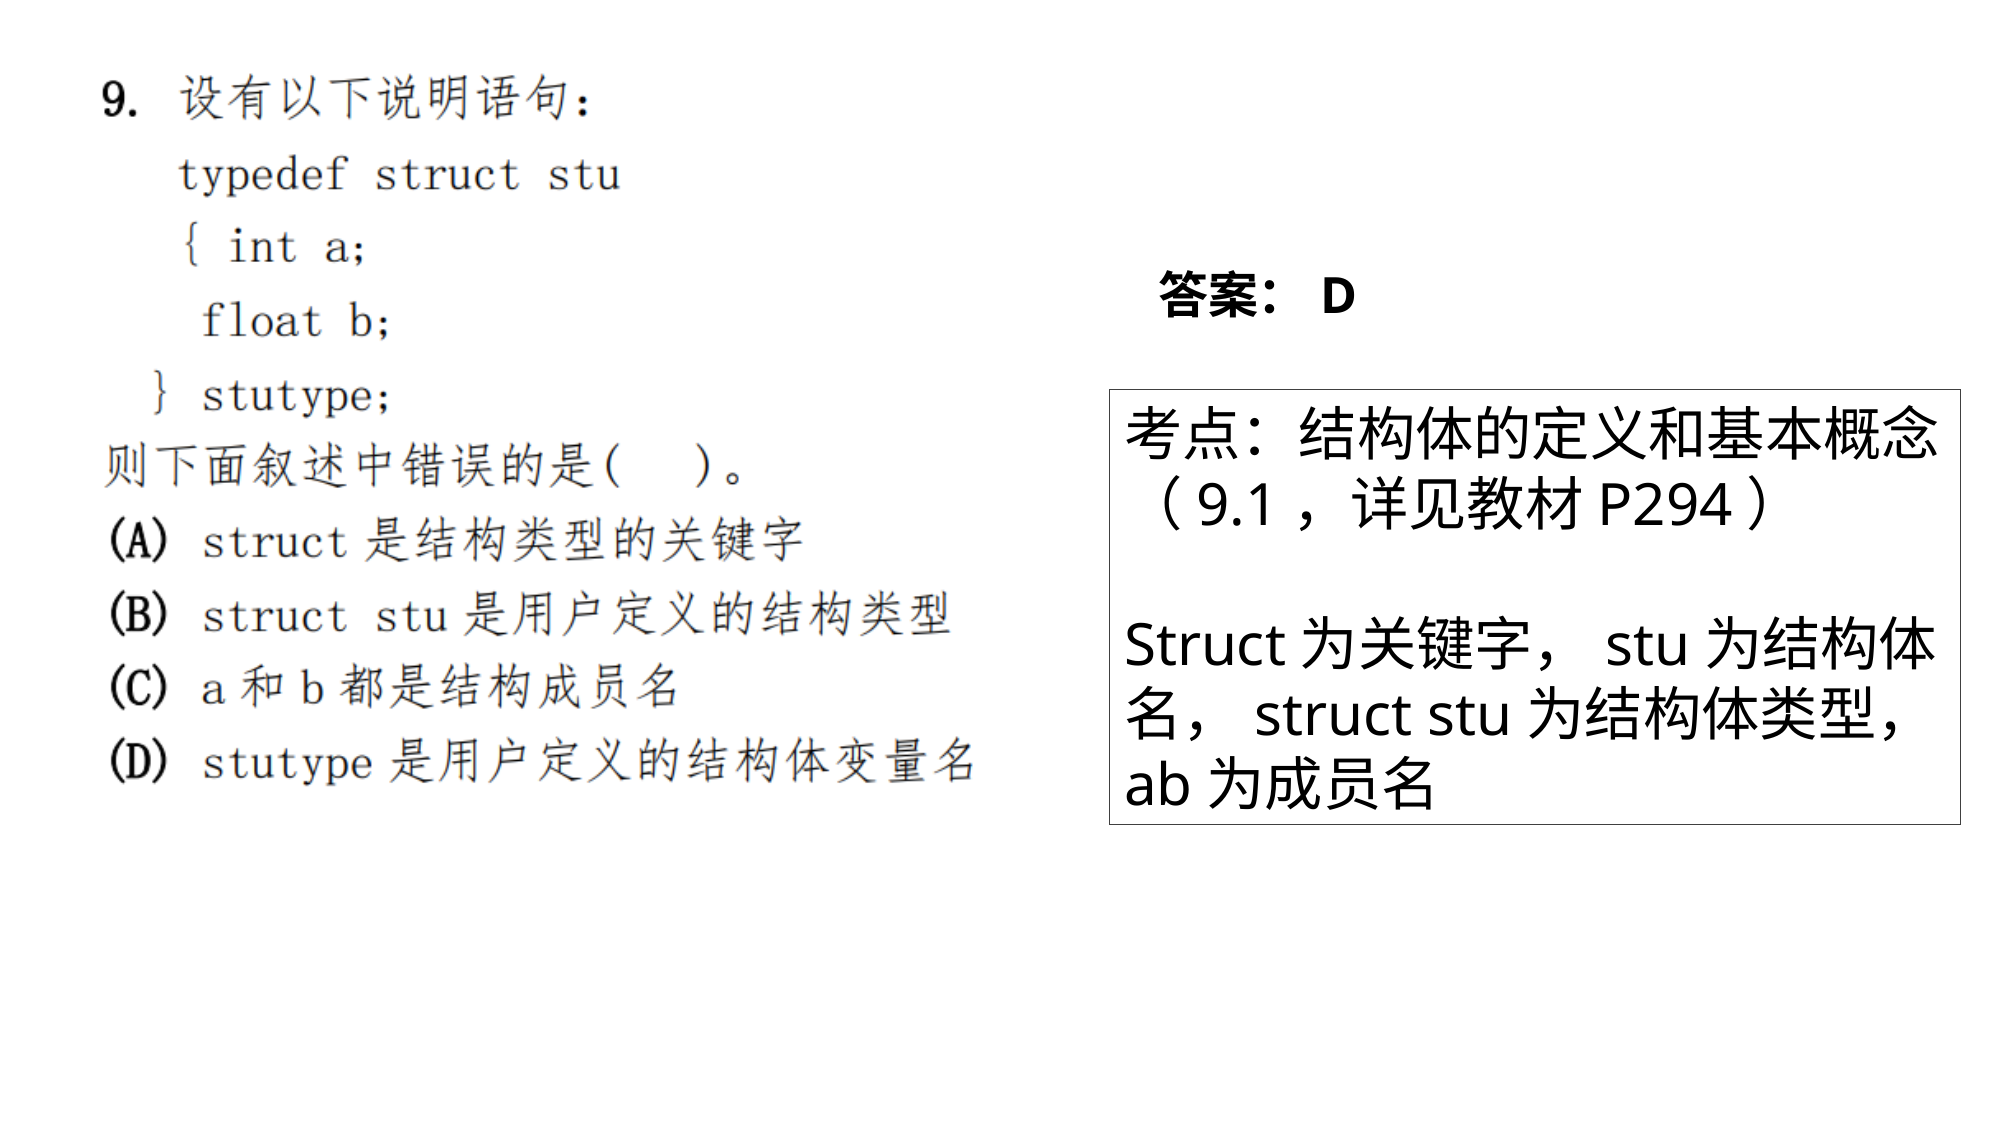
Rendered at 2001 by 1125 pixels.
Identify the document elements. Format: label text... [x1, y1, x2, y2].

text_box 考点：结构体的定义和基本概念（9.1，详见教材P294） Struct为关键字，stu为结构体名，struct stu为结构体类型，ab为成员名 [1109, 389, 1961, 825]
picture [39, 46, 1106, 849]
text_box 答案：D [1143, 256, 1372, 332]
